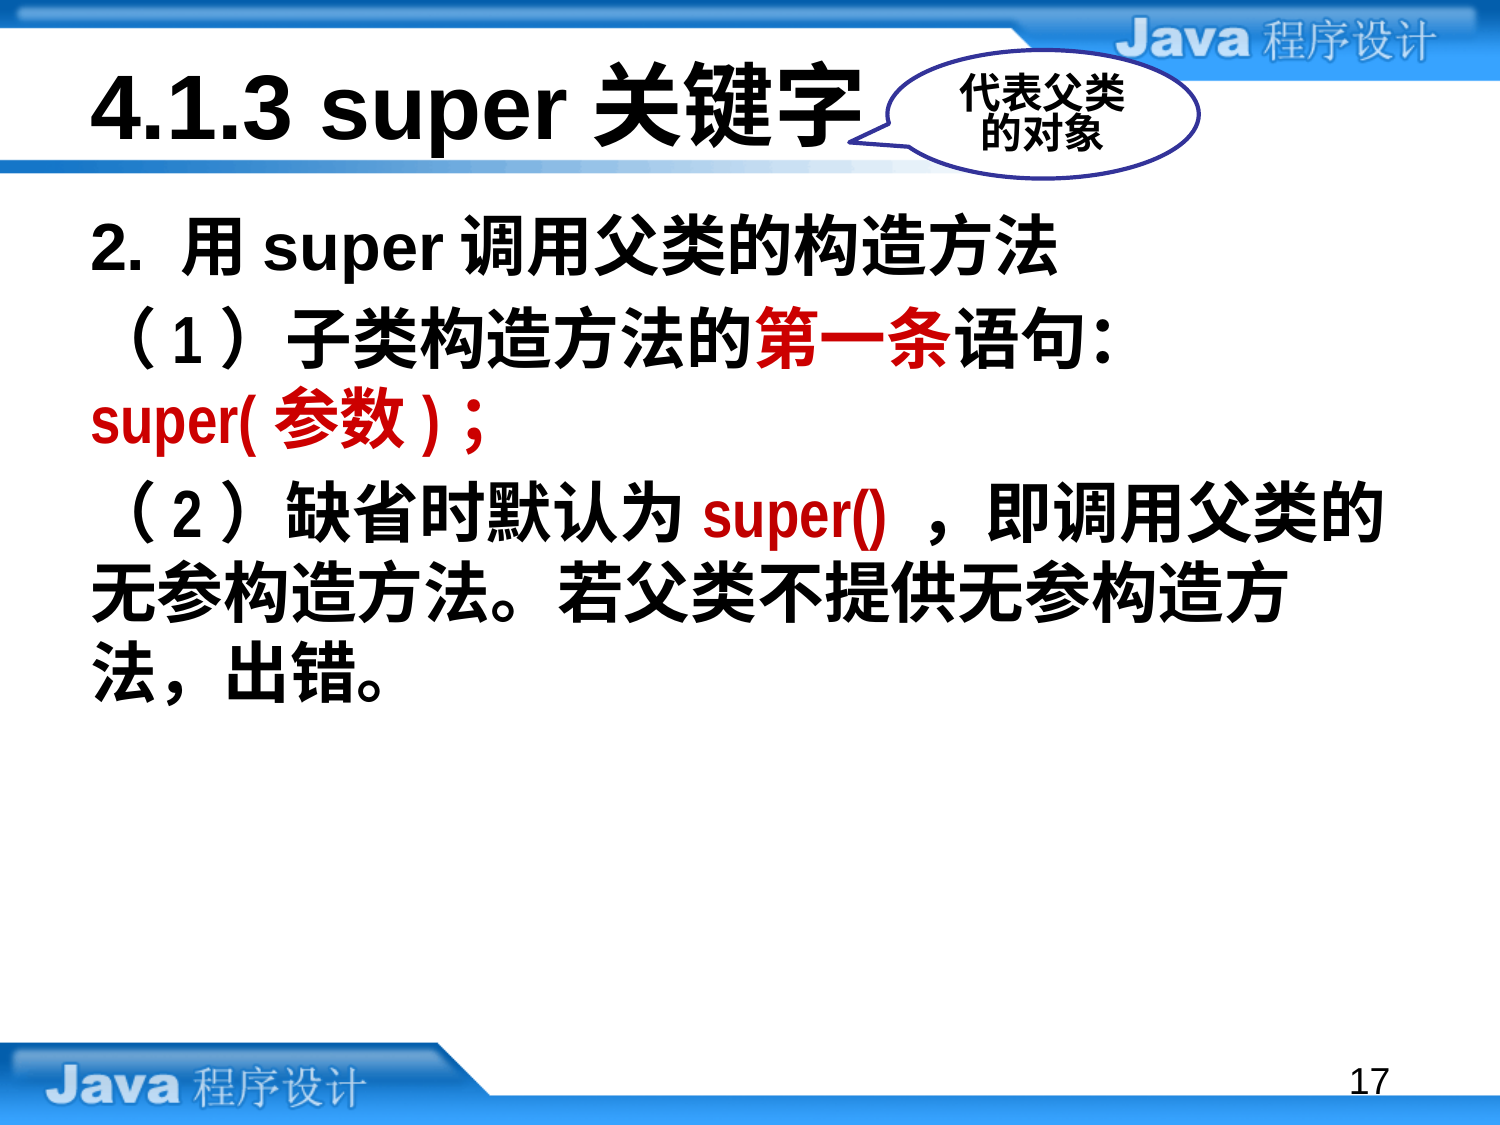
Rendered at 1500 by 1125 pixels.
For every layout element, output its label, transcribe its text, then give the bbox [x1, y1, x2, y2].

title 4.1.3 super关键字 [75, 45, 1306, 161]
text_box 代表父类的对象 [847, 47, 1201, 181]
list 2. 用super调用父类的构造方法 （1）子类构造方法的第一条语句：super(参数)； （2）缺省时默认为super() ，即调用父类的无参构造方法。若父类不提供无参构造方法，出错。 [75, 196, 1425, 1035]
picture [0, 0, 1500, 1125]
